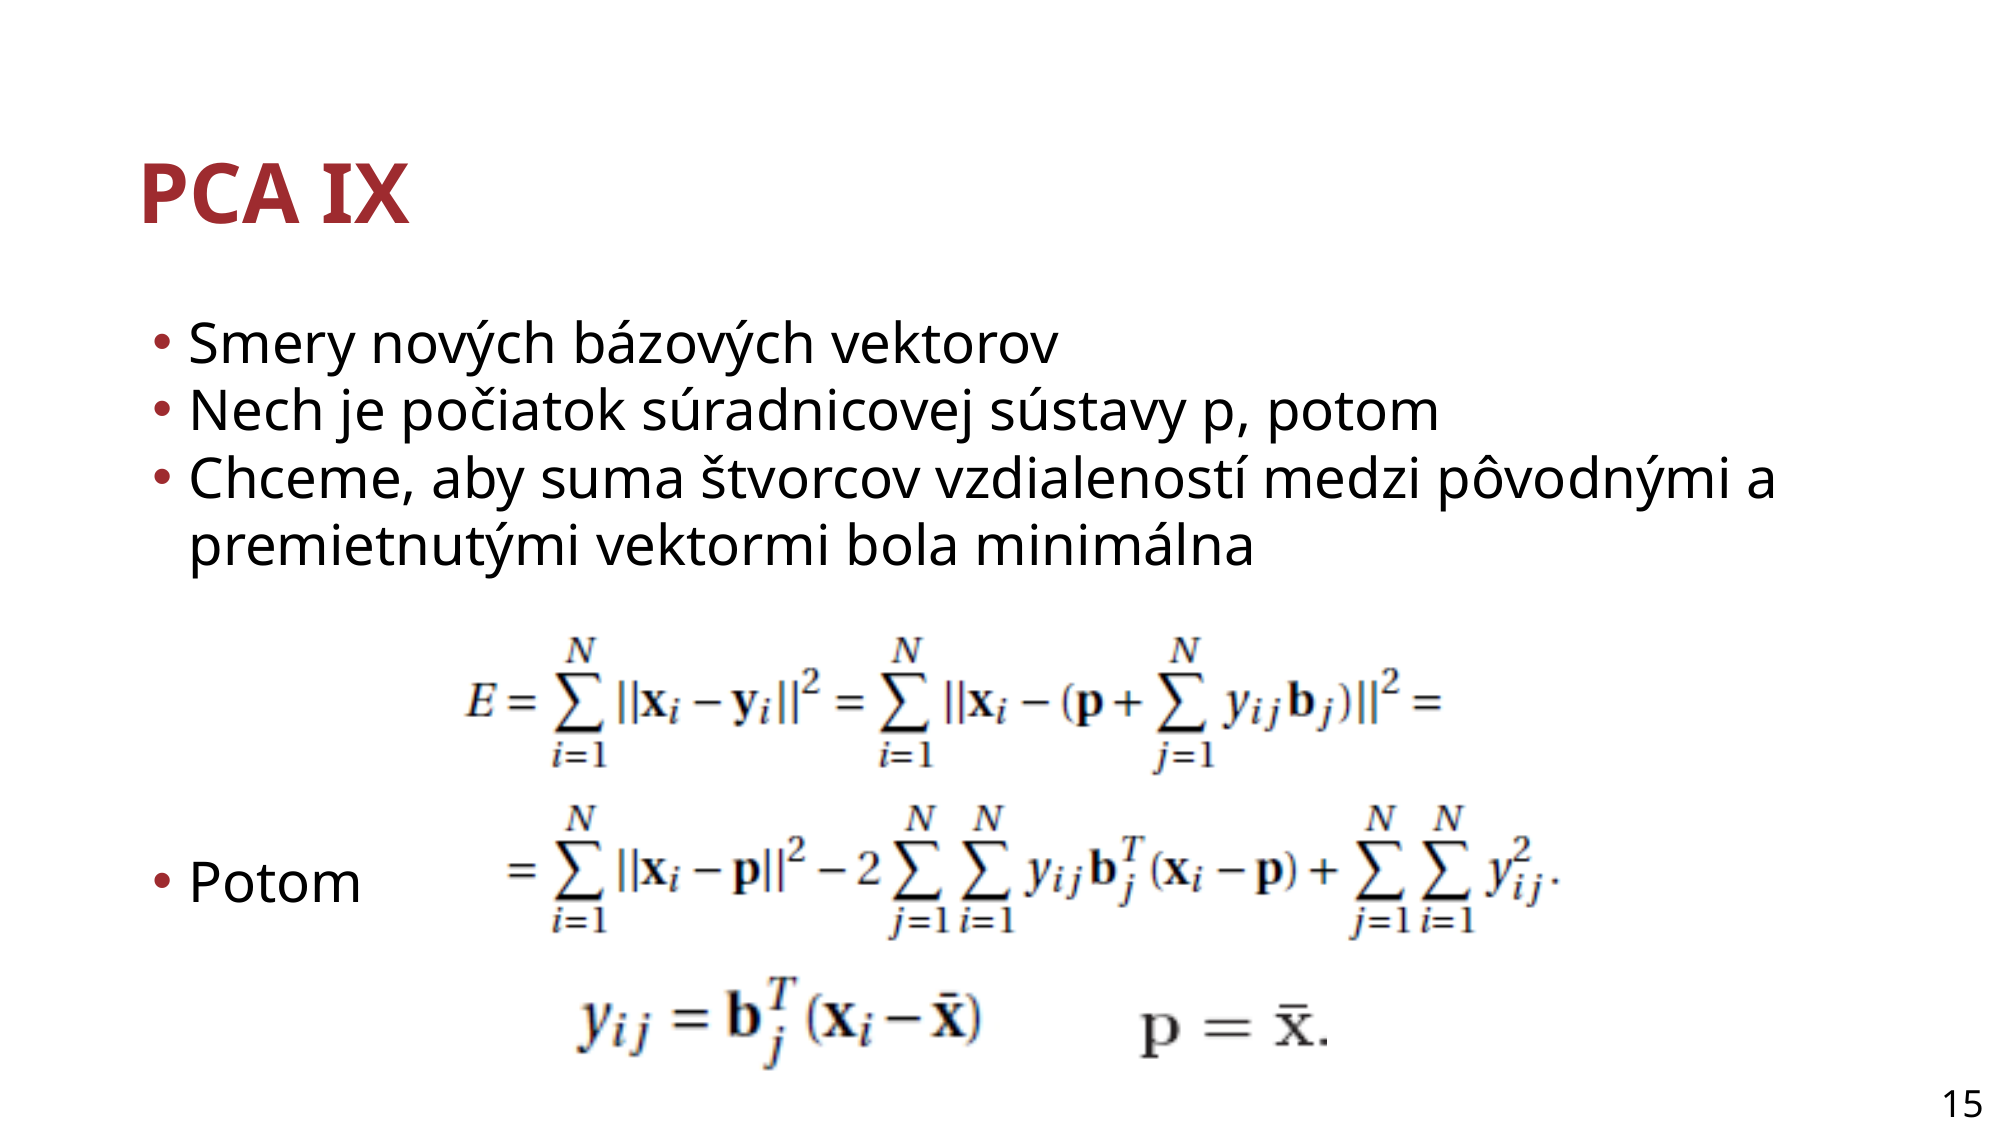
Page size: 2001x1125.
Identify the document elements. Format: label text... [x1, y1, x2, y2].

picture [414, 605, 1586, 1084]
title PCA IX [137, 116, 1717, 278]
